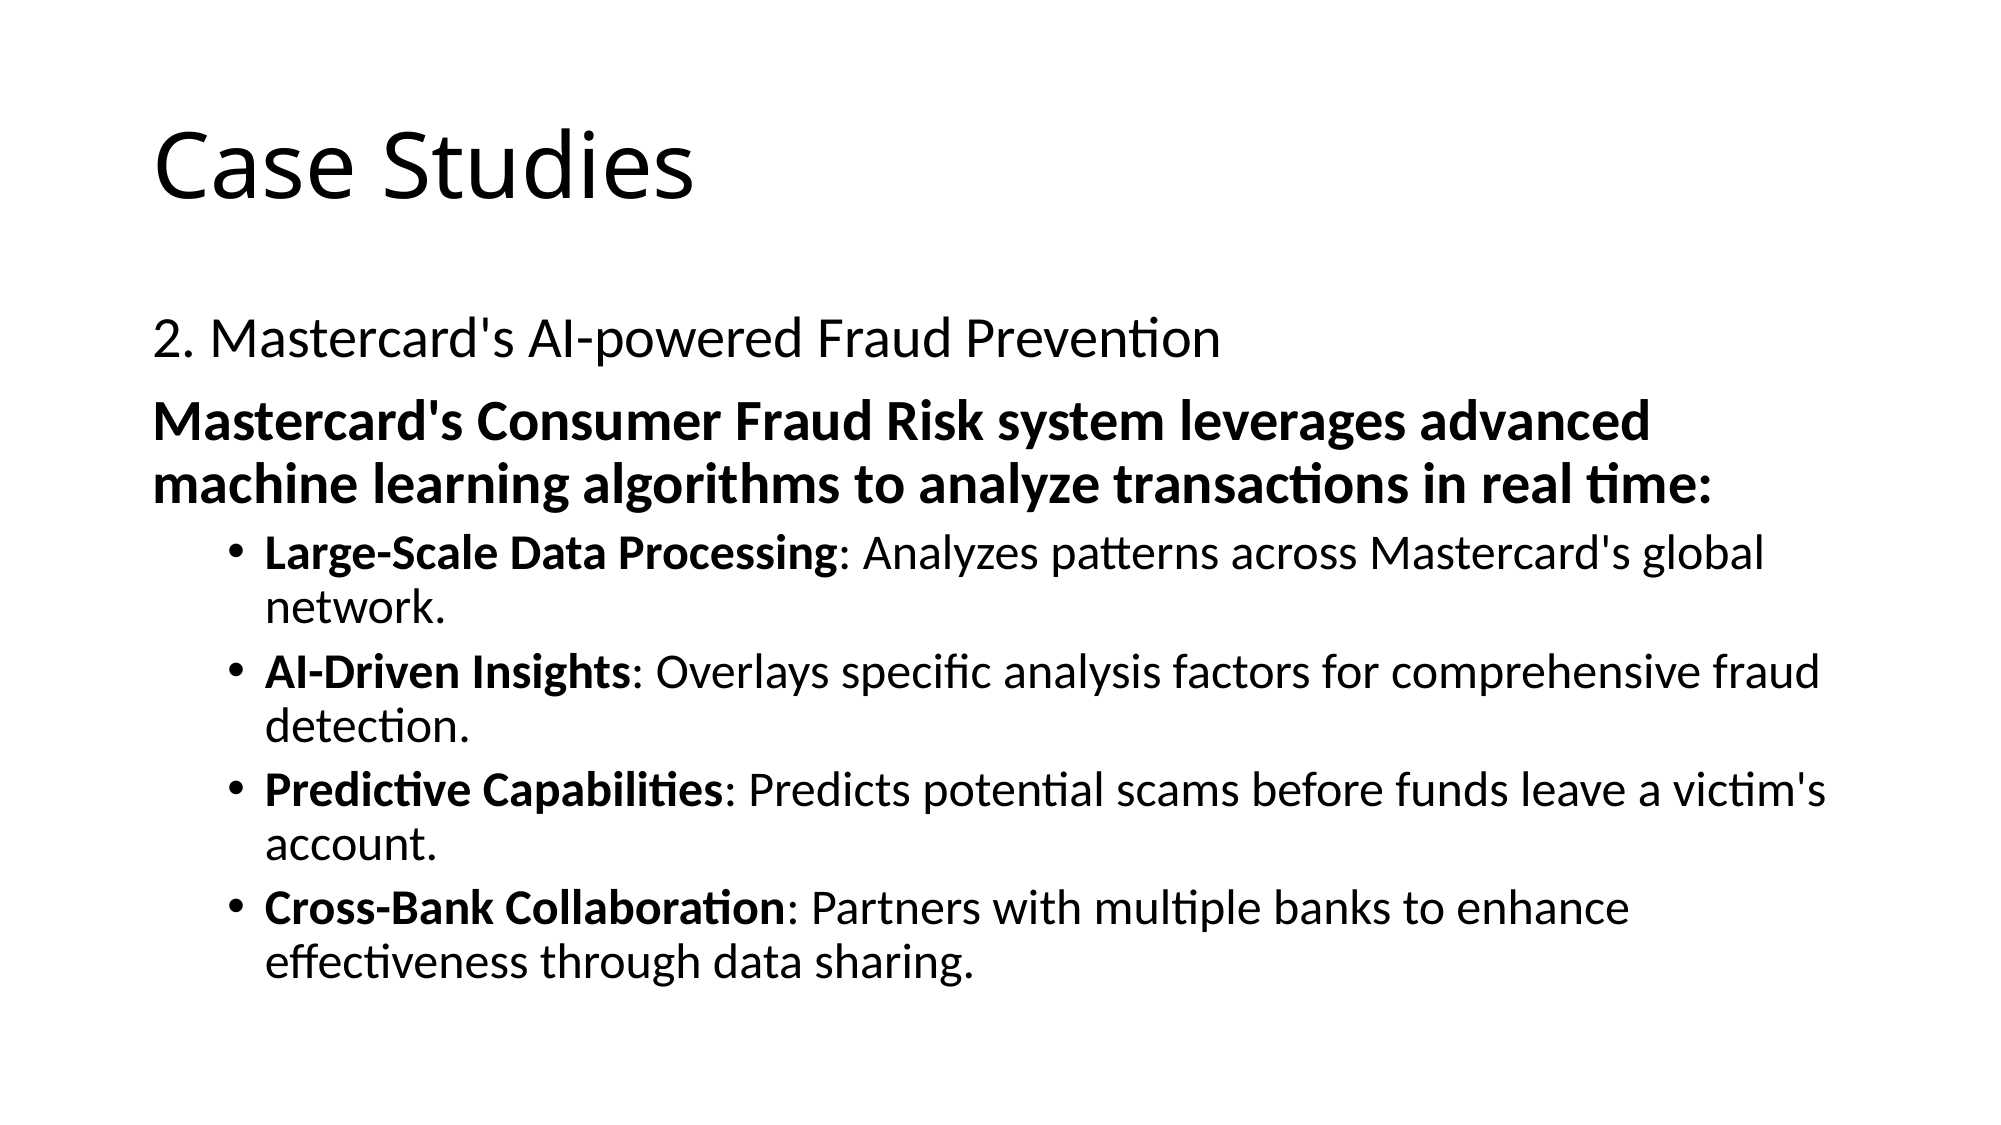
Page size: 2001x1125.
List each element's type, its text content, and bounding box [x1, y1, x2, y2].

title Case Studies [137, 59, 1863, 278]
list 2. Mastercard's AI-powered Fraud Prevention Mastercard's Consumer Fraud Risk system leverages advanced machine learning algorithms to analyze transactions in real time: Large-Scale Data Processing: Analyzes patterns across Mastercard's global network. AI-Driven Insights: Overlays specific analysis factors for comprehensive fraud detection. Predictive Capabilities: Predicts potential scams before funds leave a victim's account. Cross-Bank Collaboration: Partners with multiple banks to enhance effectiveness through data sharing. [137, 299, 1863, 1014]
